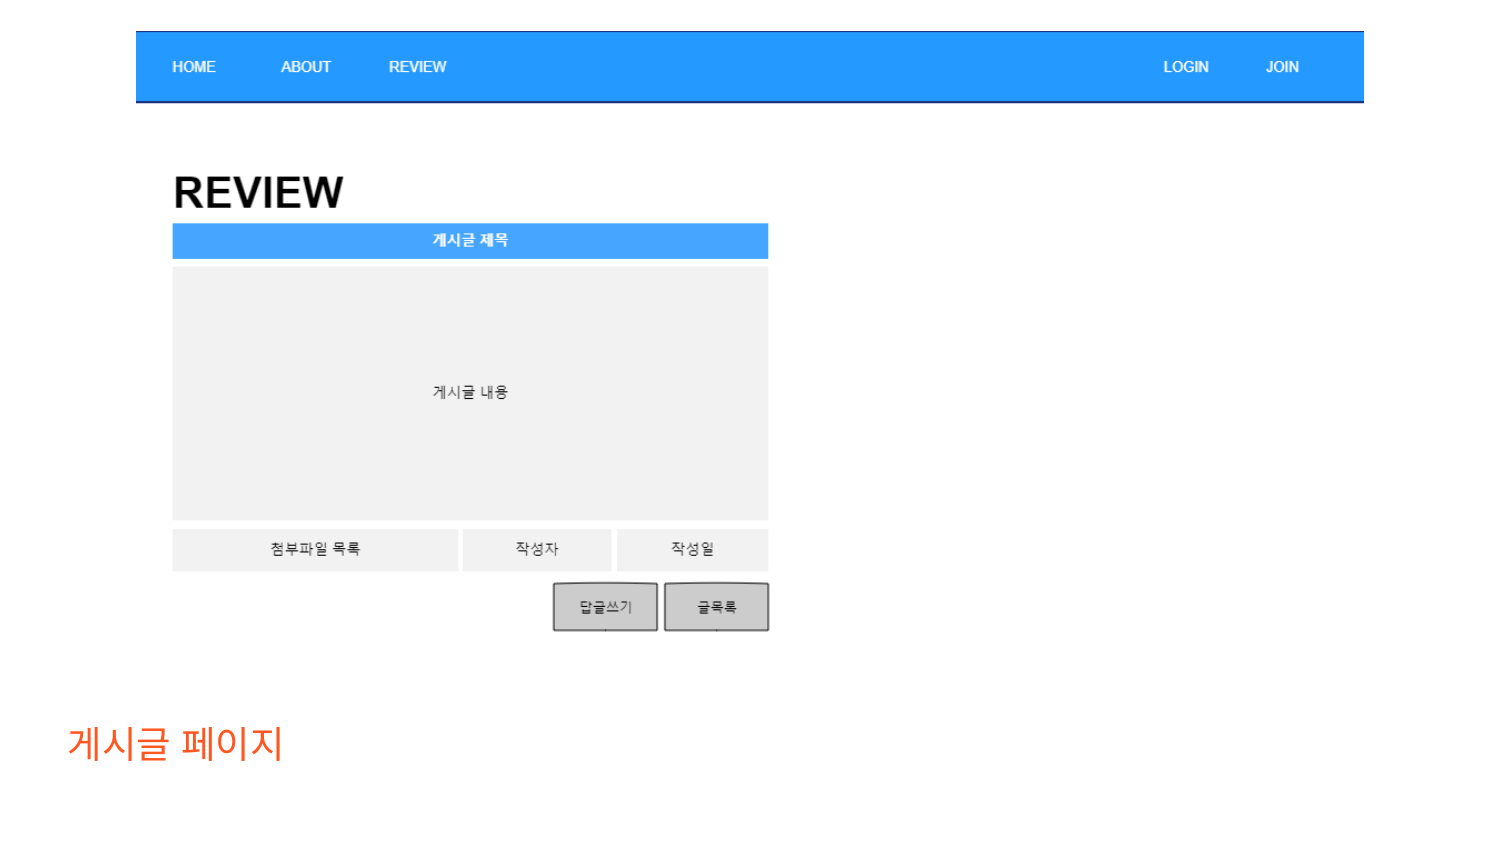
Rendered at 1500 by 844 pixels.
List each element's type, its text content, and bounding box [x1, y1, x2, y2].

list 게시글 페이지 [52, 694, 1037, 793]
picture [135, 31, 1365, 677]
